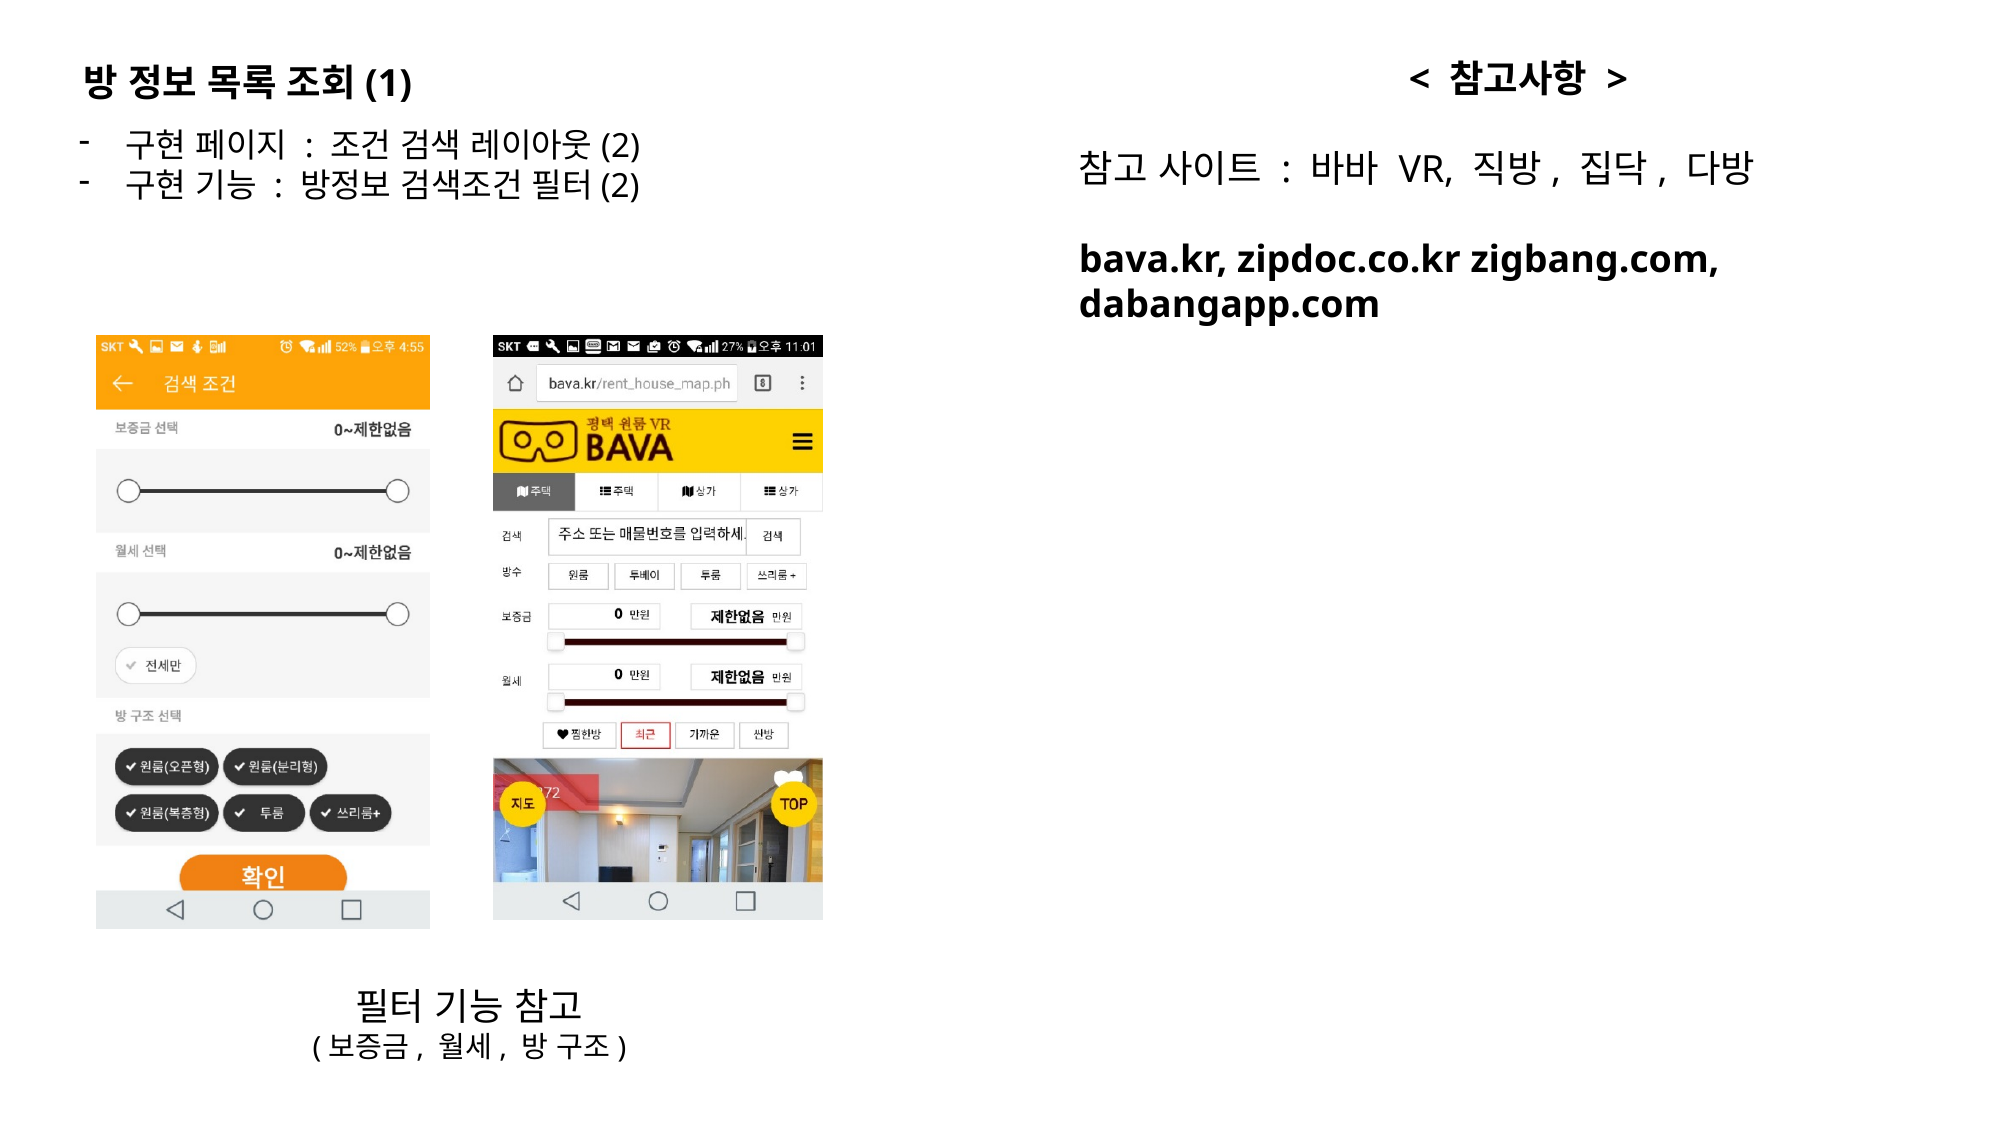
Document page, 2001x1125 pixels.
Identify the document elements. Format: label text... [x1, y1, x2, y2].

text_box < 참고사항 > 참고 사이트 : 바바 VR, 직방, 집닥, 다방 bava.kr, zipdoc.co.kr zigbang.com, dabangapp.com [1064, 47, 1973, 333]
picture [493, 335, 823, 920]
text_box 구현 페이지 : 조건 검색 레이아웃(2) 구현 기능 : 방정보 검색조건 필터(2) [64, 117, 823, 212]
text_box 방 정보 목록 조회(1) [68, 51, 854, 112]
picture [95, 335, 430, 929]
text_box 필터 기능 참고 (보증금, 월세, 방 구조) [297, 976, 642, 1071]
